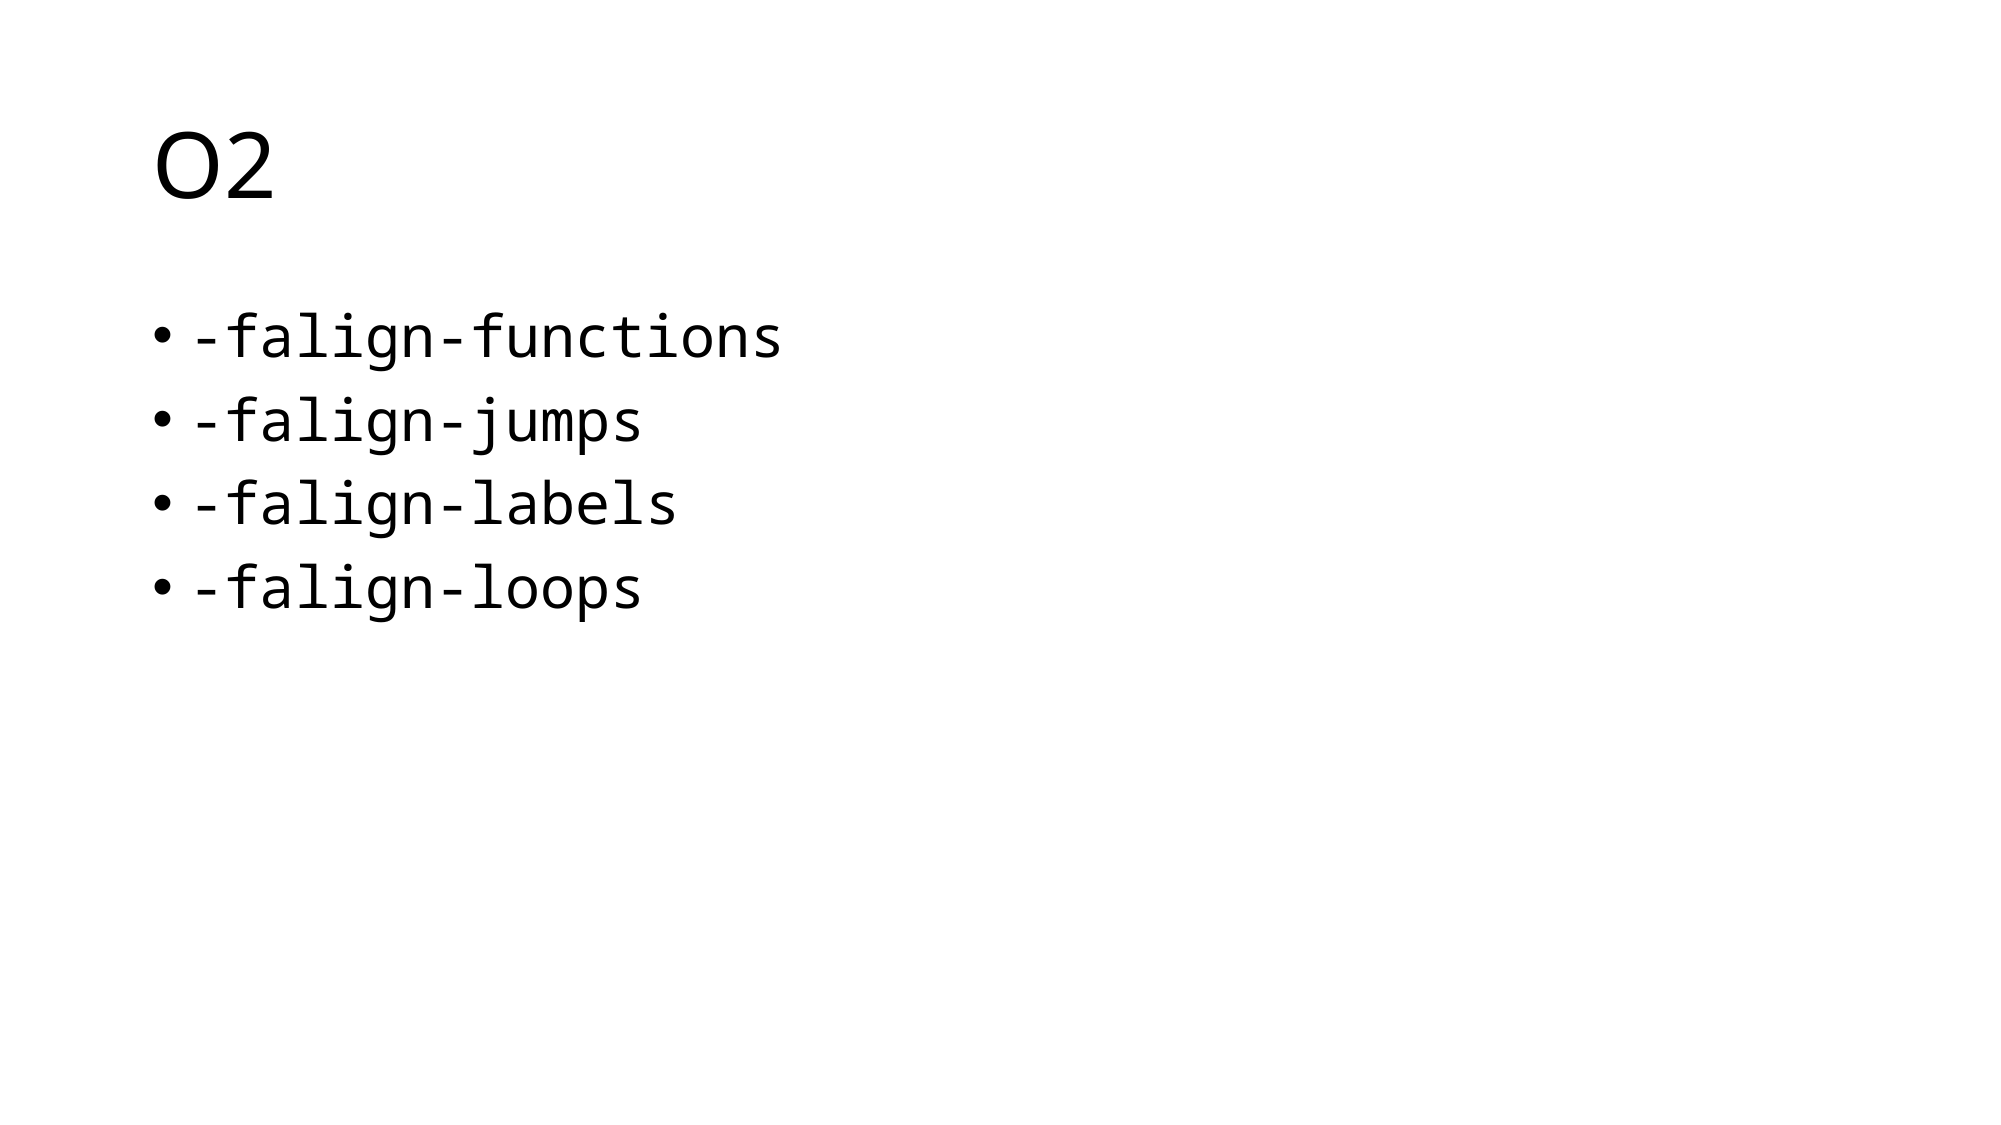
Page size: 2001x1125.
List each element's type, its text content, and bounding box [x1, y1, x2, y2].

title O2 [137, 59, 1863, 278]
list -falign-functions -falign-jumps -falign-labels -falign-loops [137, 299, 1863, 1014]
